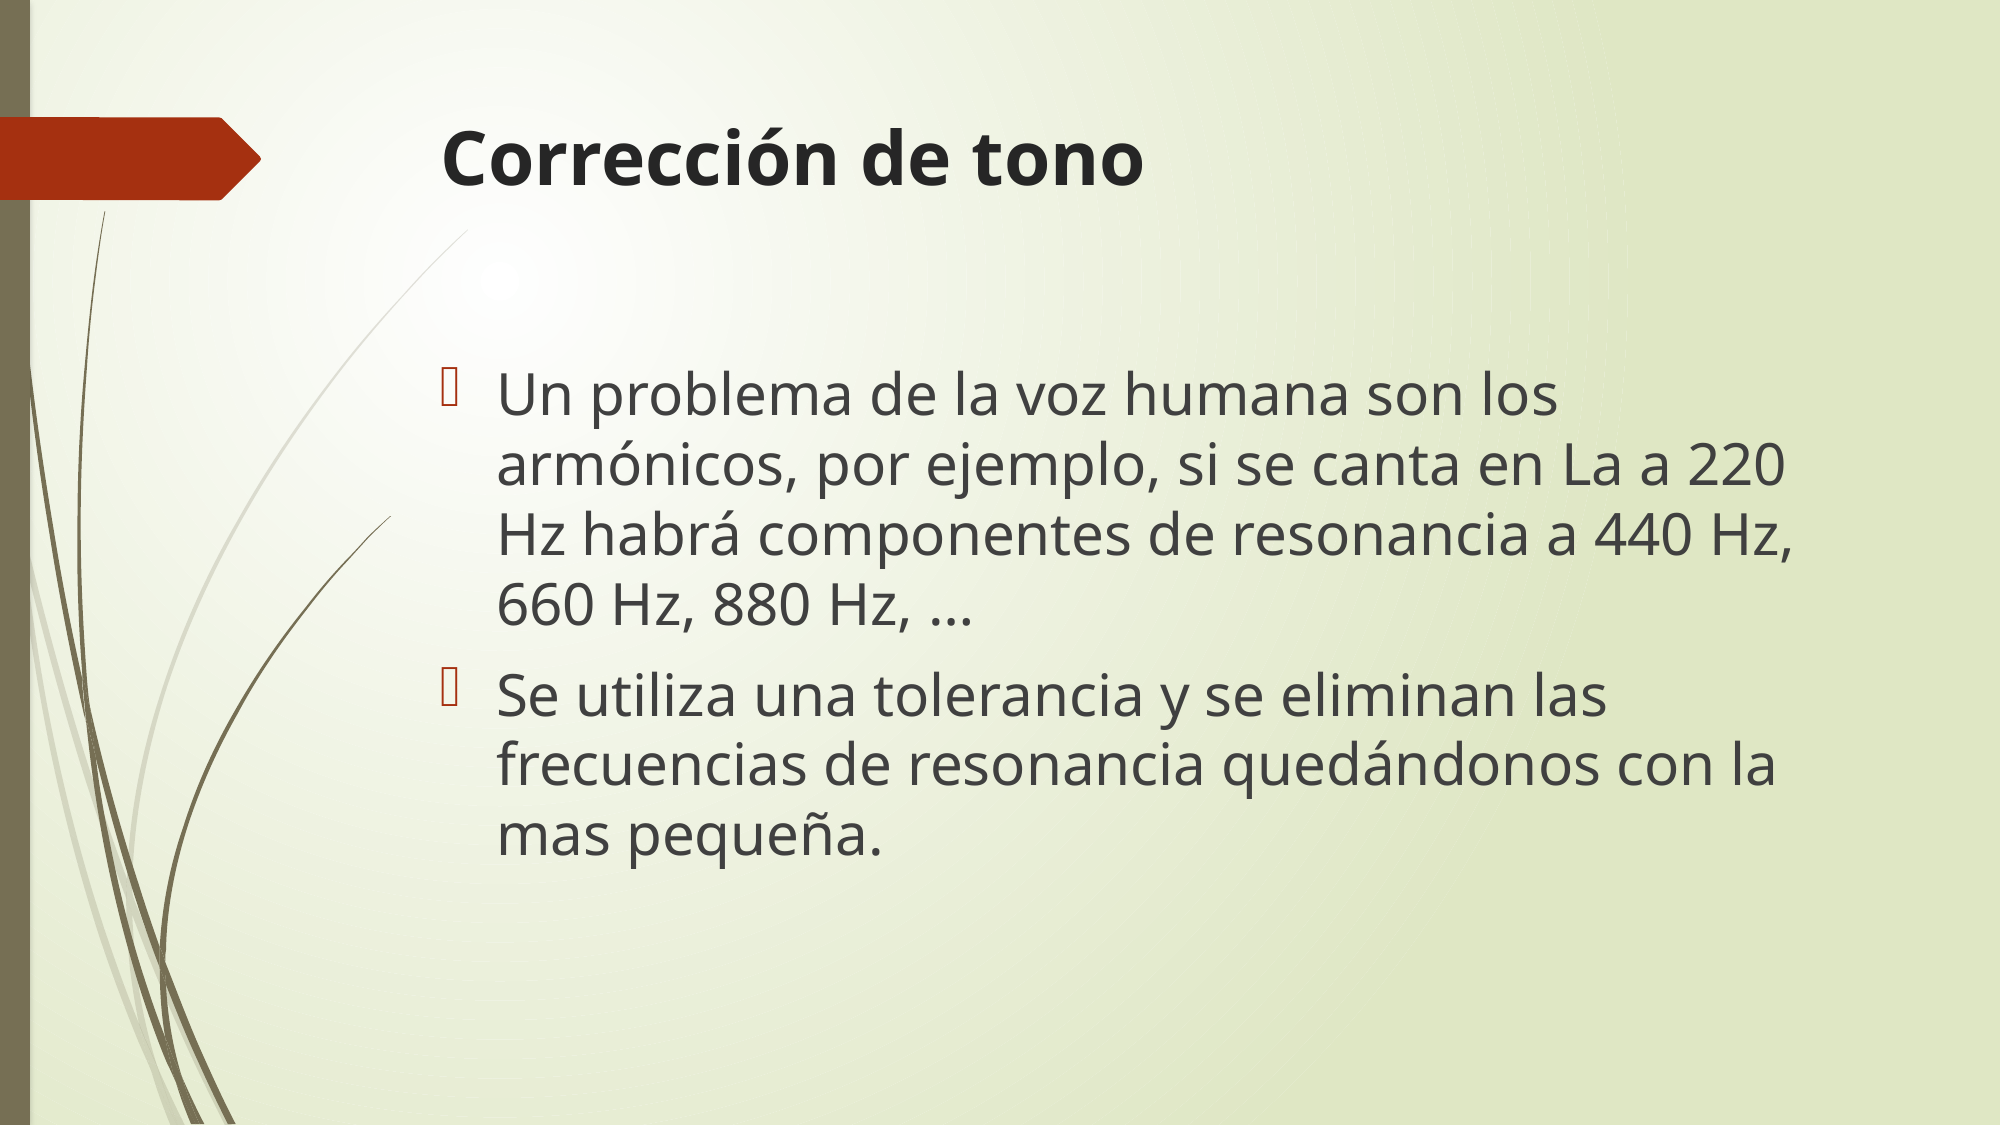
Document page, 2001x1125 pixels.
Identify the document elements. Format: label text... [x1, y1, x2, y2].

title Corrección de tono [425, 102, 1888, 313]
list Un problema de la voz humana son los armónicos, por ejemplo, si se canta en La a 220 Hz habrá componentes de resonancia a 440 Hz, 660 Hz, 880 Hz, … Se utiliza una tolerancia y se eliminan las frecuencias de resonancia quedándonos con la mas pequeña. [424, 350, 1888, 970]
